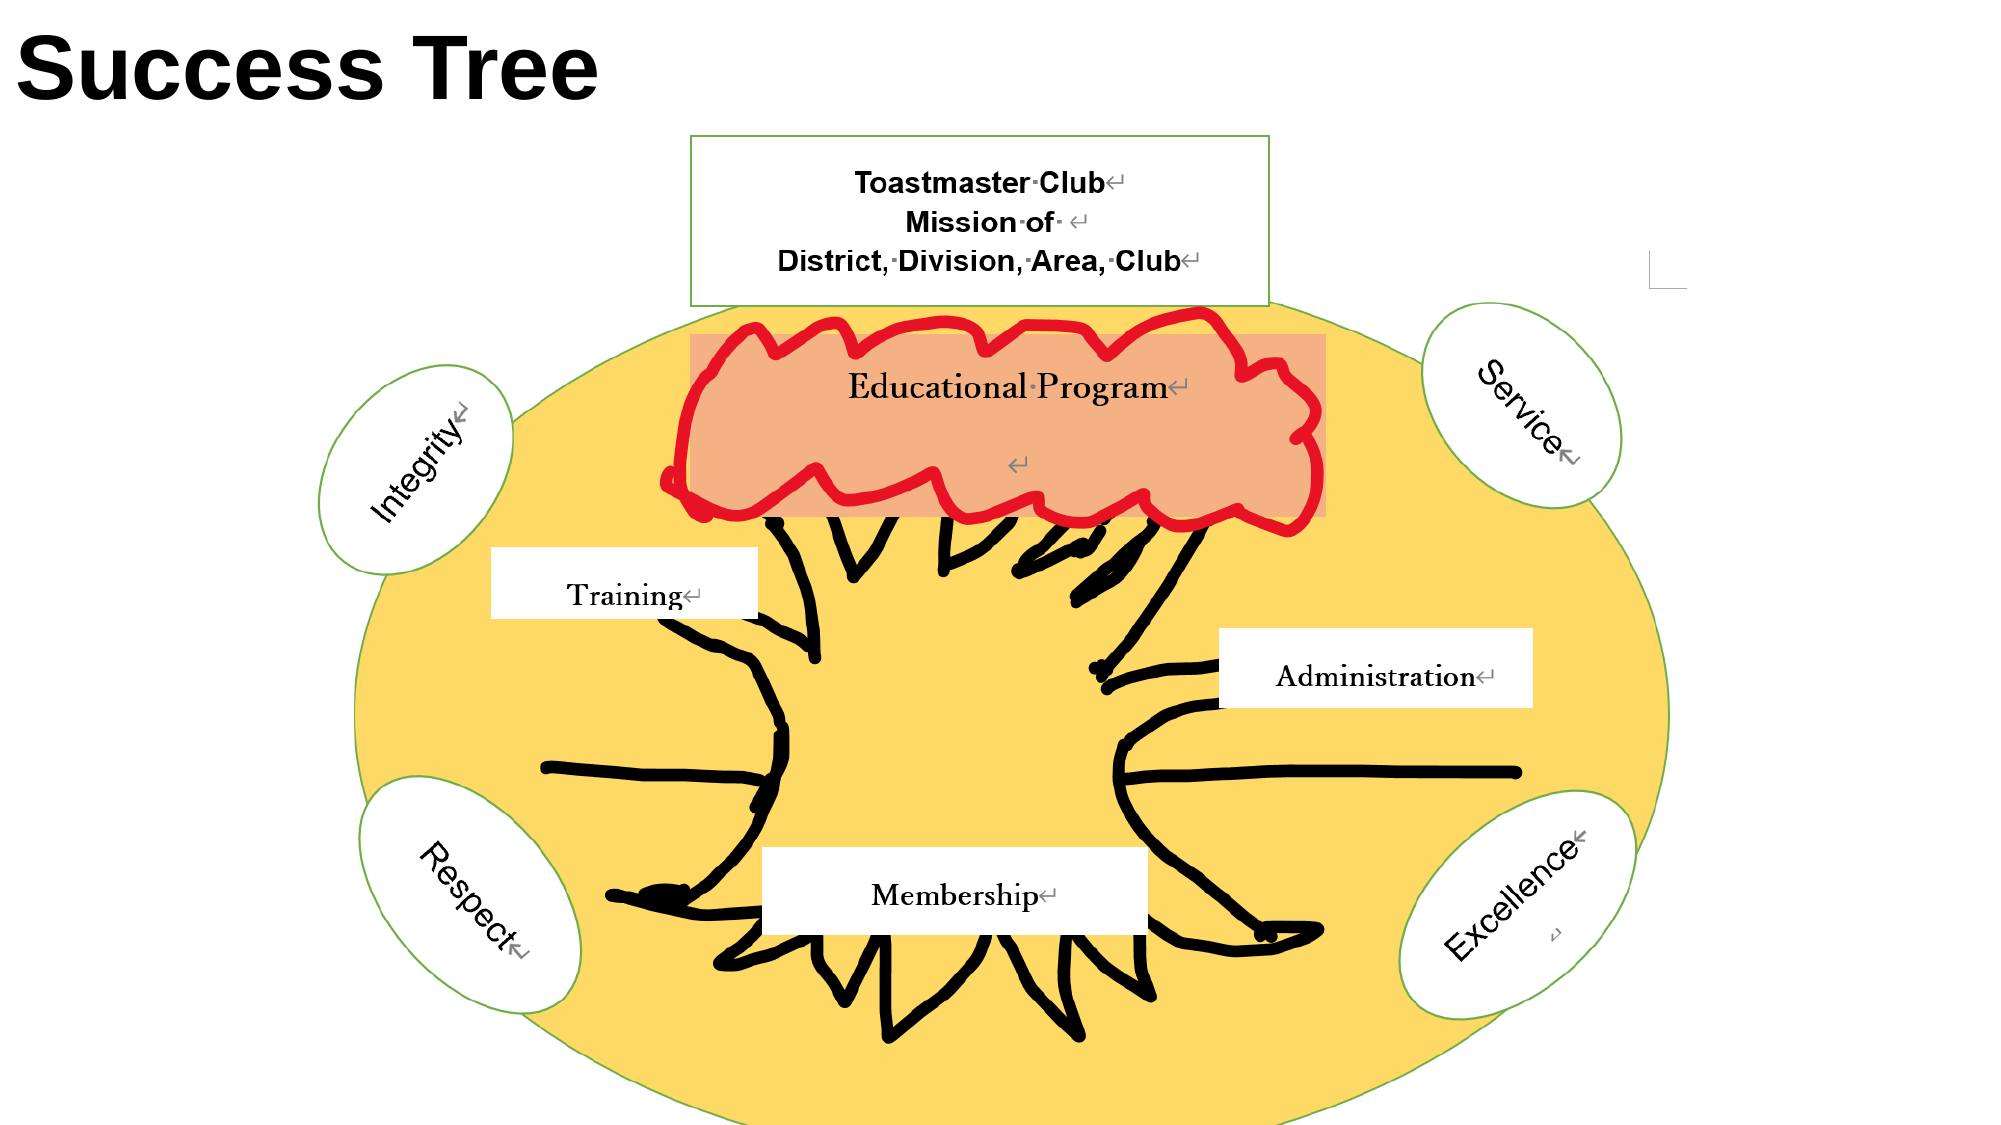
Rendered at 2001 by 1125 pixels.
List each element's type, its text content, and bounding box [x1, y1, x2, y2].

picture [301, 116, 1815, 1125]
title Success Tree [0, 0, 1308, 128]
